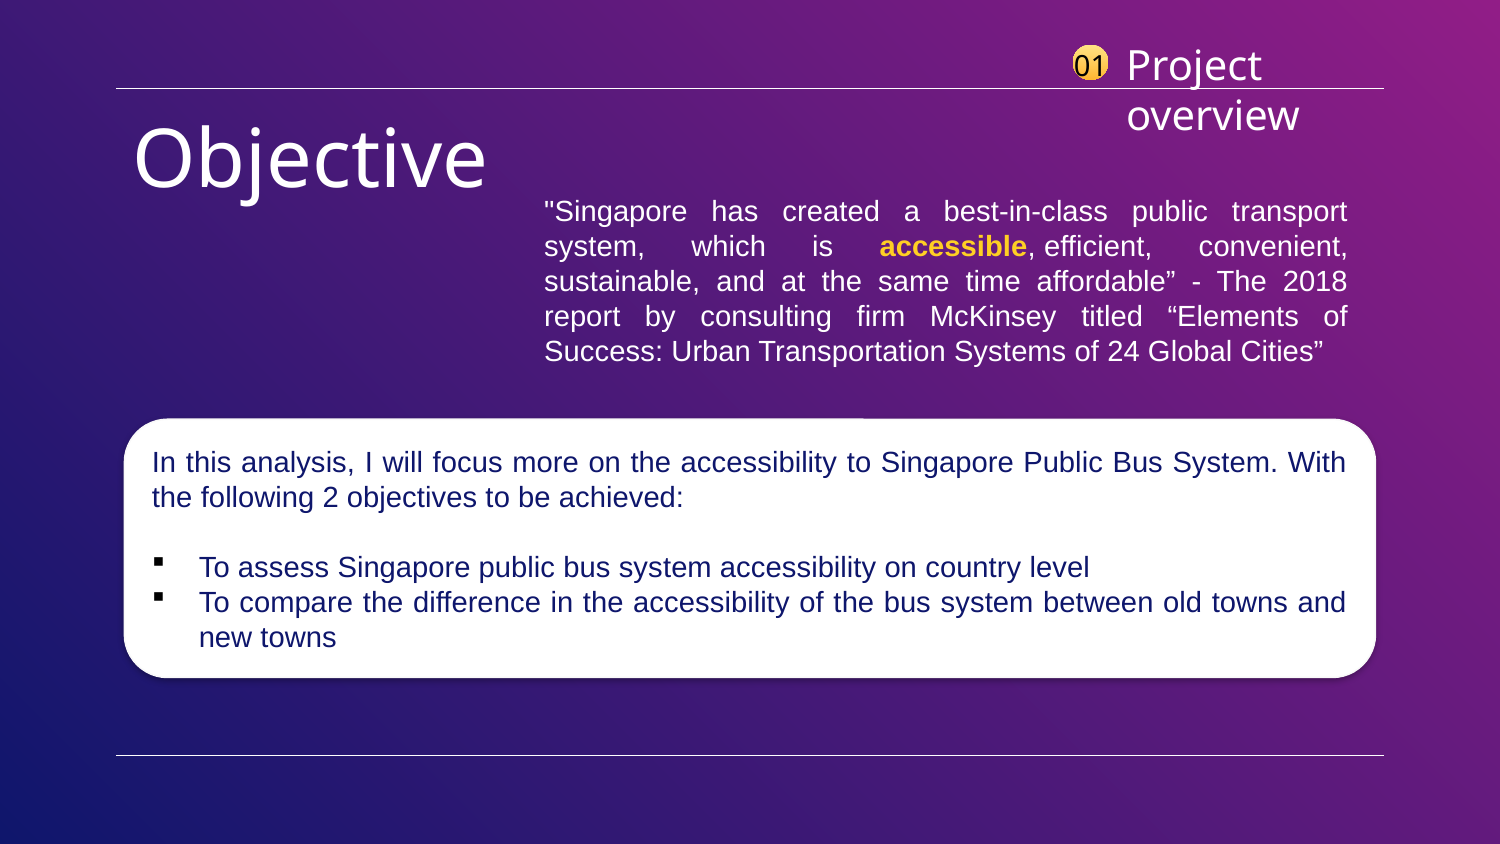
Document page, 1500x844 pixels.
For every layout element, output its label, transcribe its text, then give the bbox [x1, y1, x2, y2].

title Objective [117, 90, 750, 296]
text_box Project overview [1111, 23, 1383, 97]
text_box "Singapore has created a best-in-class public transport system, which is accessible, efficient, convenient, sustainable, and at the same time affordable” - The 2018 report by consulting firm McKinsey titled “Elements of Success: Urban Transportation Systems of 24 Global Cities” [529, 184, 1364, 375]
text_box In this analysis, I will focus more on the accessibility to Singapore Public Bus System. With the following 2 objectives to be achieved: To assess Singapore public bus system accessibility on country level To compare the difference in the accessibility of the bus system between old towns and new towns [123, 418, 1377, 679]
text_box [1031, 44, 1150, 87]
